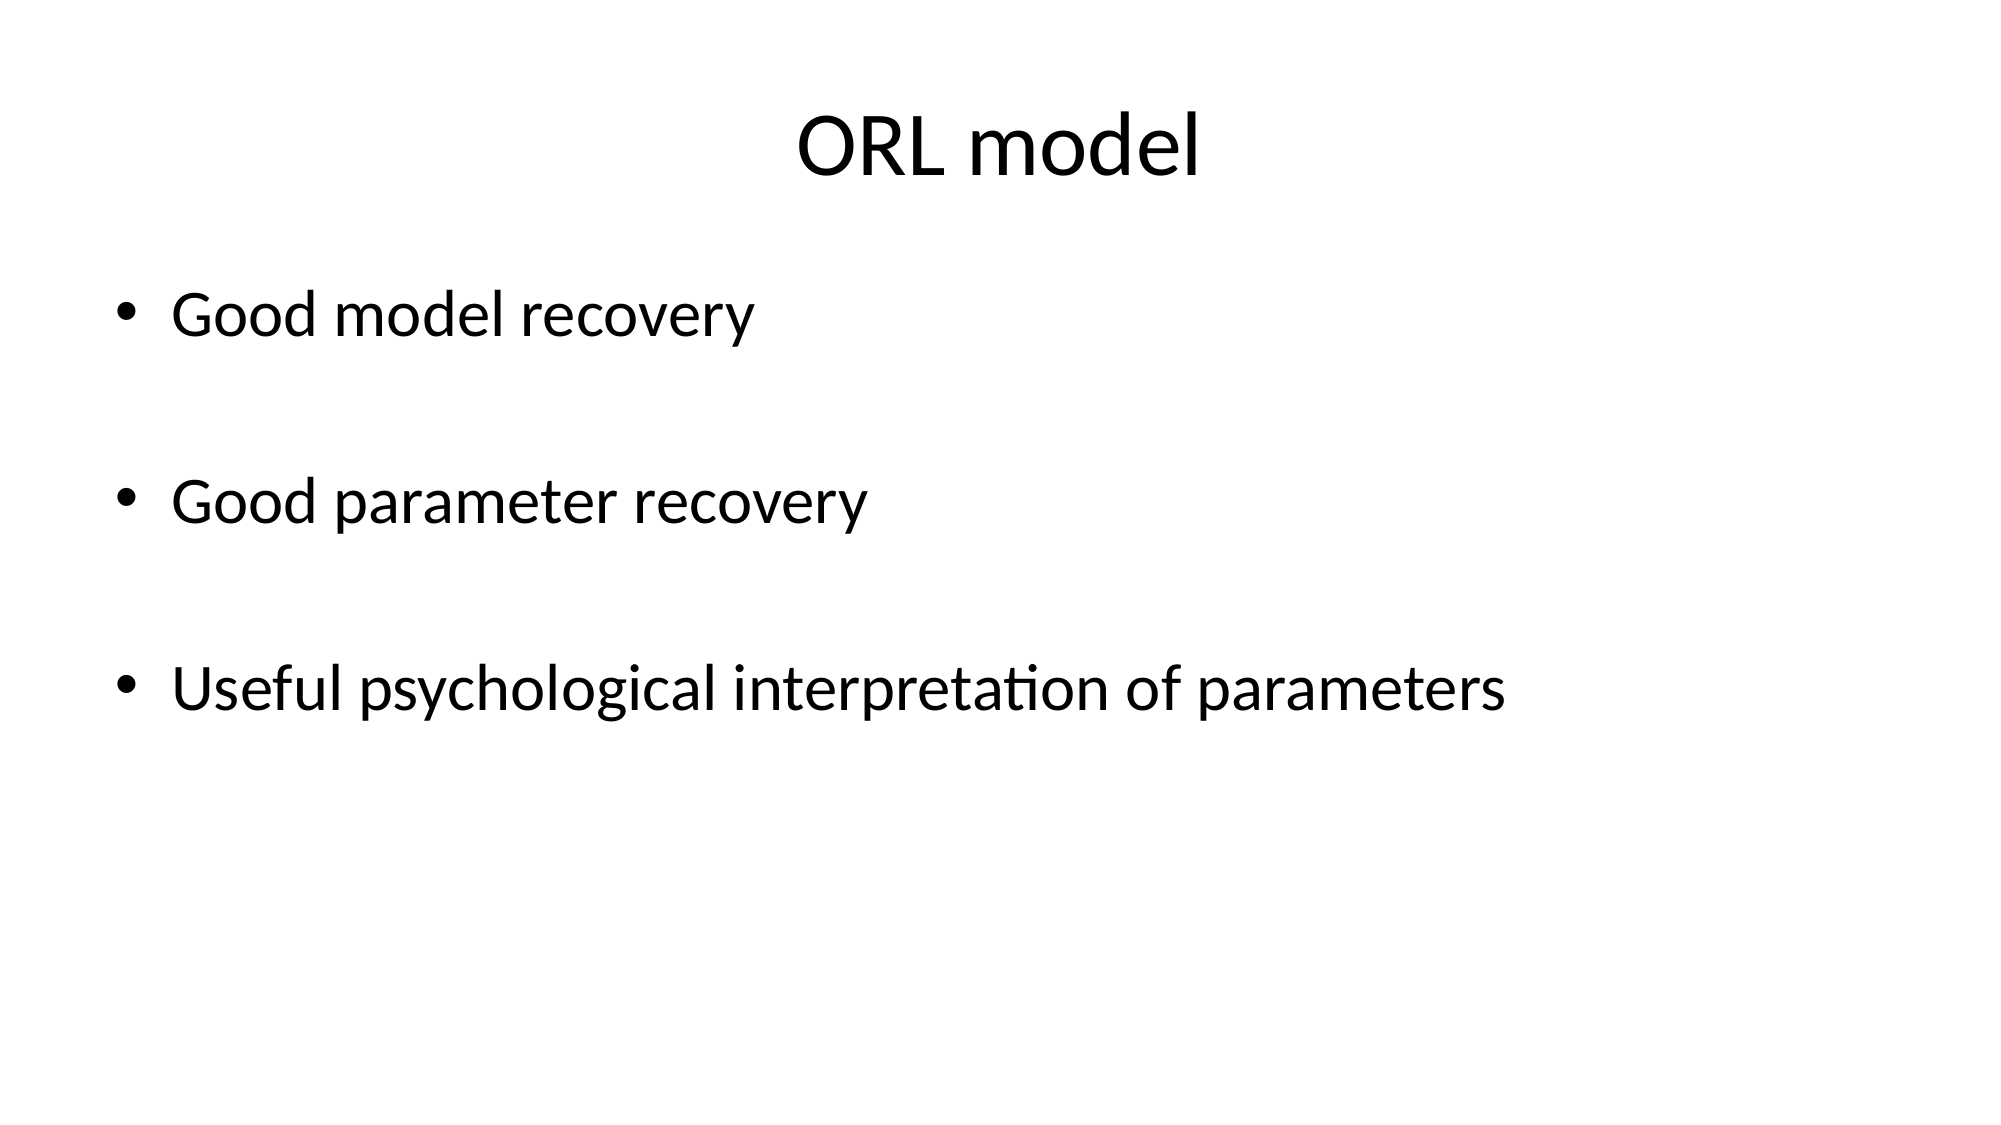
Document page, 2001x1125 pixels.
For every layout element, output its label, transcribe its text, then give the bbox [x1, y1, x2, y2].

title ORL model [99, 45, 1900, 233]
list Good model recovery Good parameter recovery Useful psychological interpretation of parameters [99, 262, 1900, 1005]
